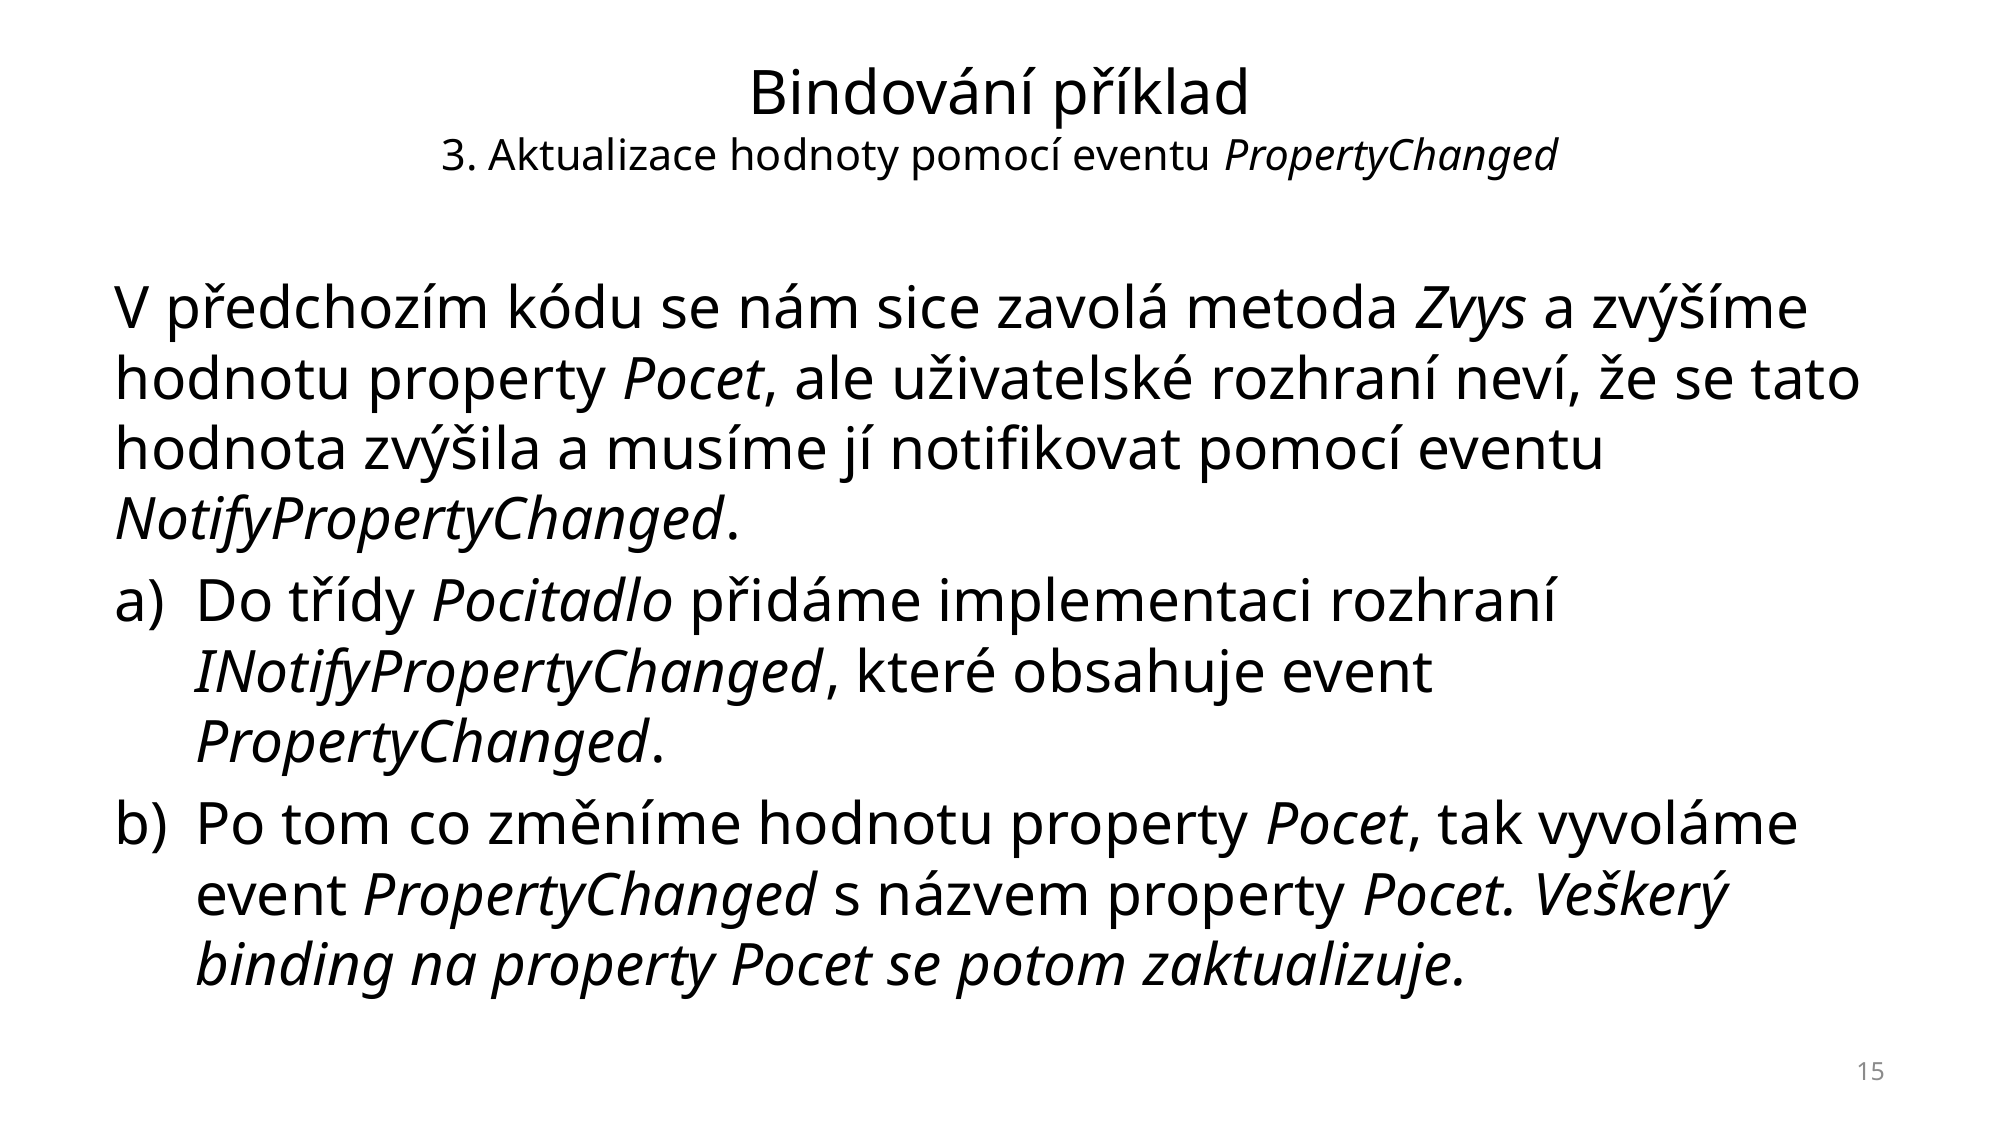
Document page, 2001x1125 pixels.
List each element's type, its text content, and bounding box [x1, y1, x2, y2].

title Bindování příklad 3. Aktualizace hodnoty pomocí eventu PropertyChanged [99, 45, 1900, 233]
list V předchozím kódu se nám sice zavolá metoda Zvys a zvýšíme hodnotu property Pocet, ale uživatelské rozhraní neví, že se tato hodnota zvýšila a musíme jí notifikovat pomocí eventu NotifyPropertyChanged. Do třídy Pocitadlo přidáme implementaci rozhraní INotifyPropertyChanged, které obsahuje event PropertyChanged. Po tom co změníme hodnotu property Pocet, tak vyvoláme event PropertyChanged s názvem property Pocet. Veškerý binding na property Pocet se potom zaktualizuje. [99, 262, 1900, 1005]
slide_number 15 [1433, 1042, 1900, 1103]
